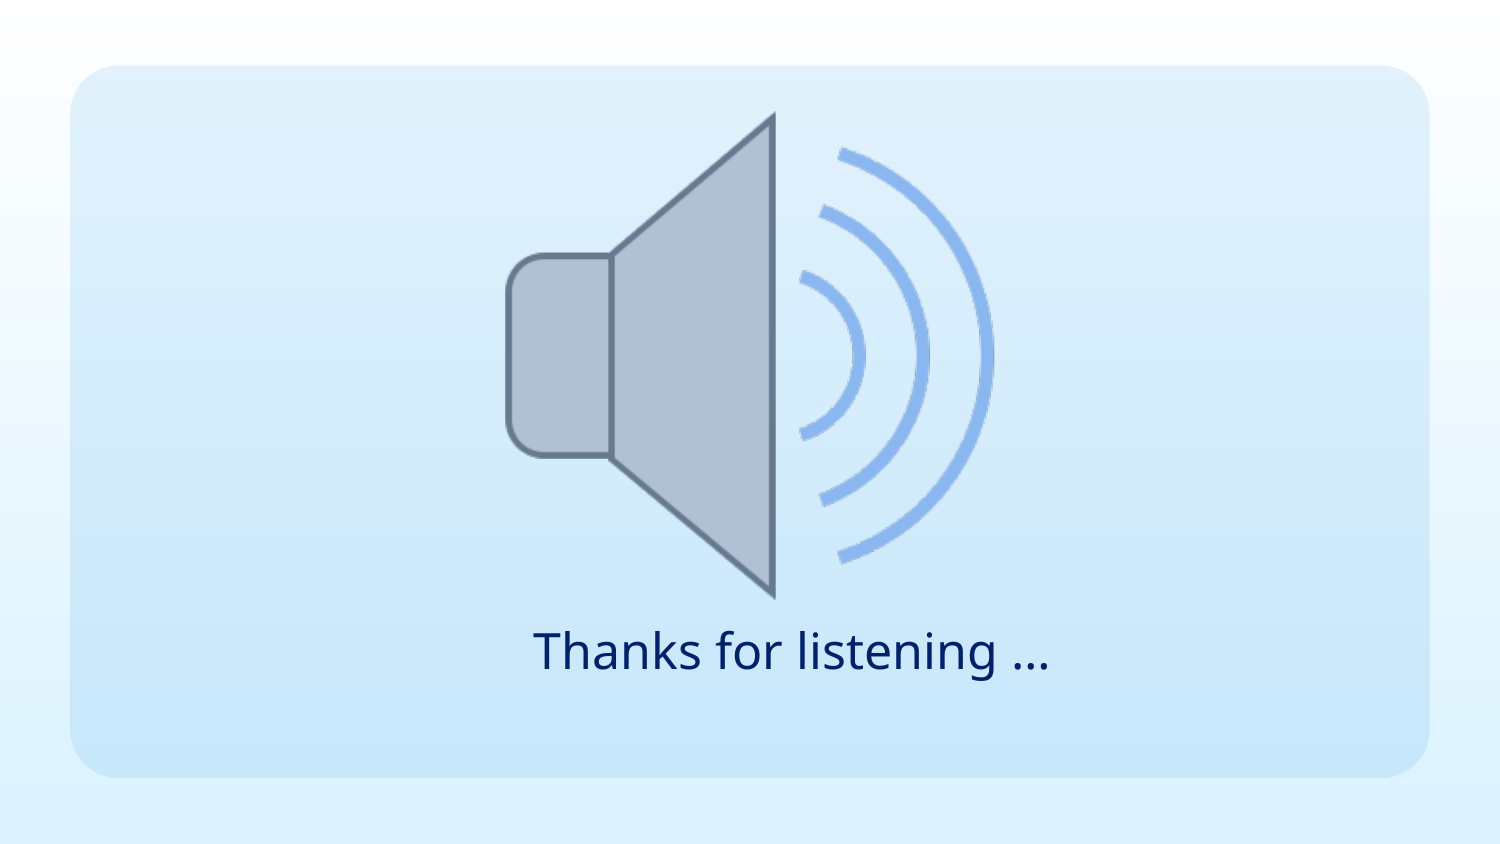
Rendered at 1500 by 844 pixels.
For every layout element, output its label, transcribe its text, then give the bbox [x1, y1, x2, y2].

picture [493, 99, 1007, 613]
text_box Thanks for listening … [519, 612, 1156, 688]
